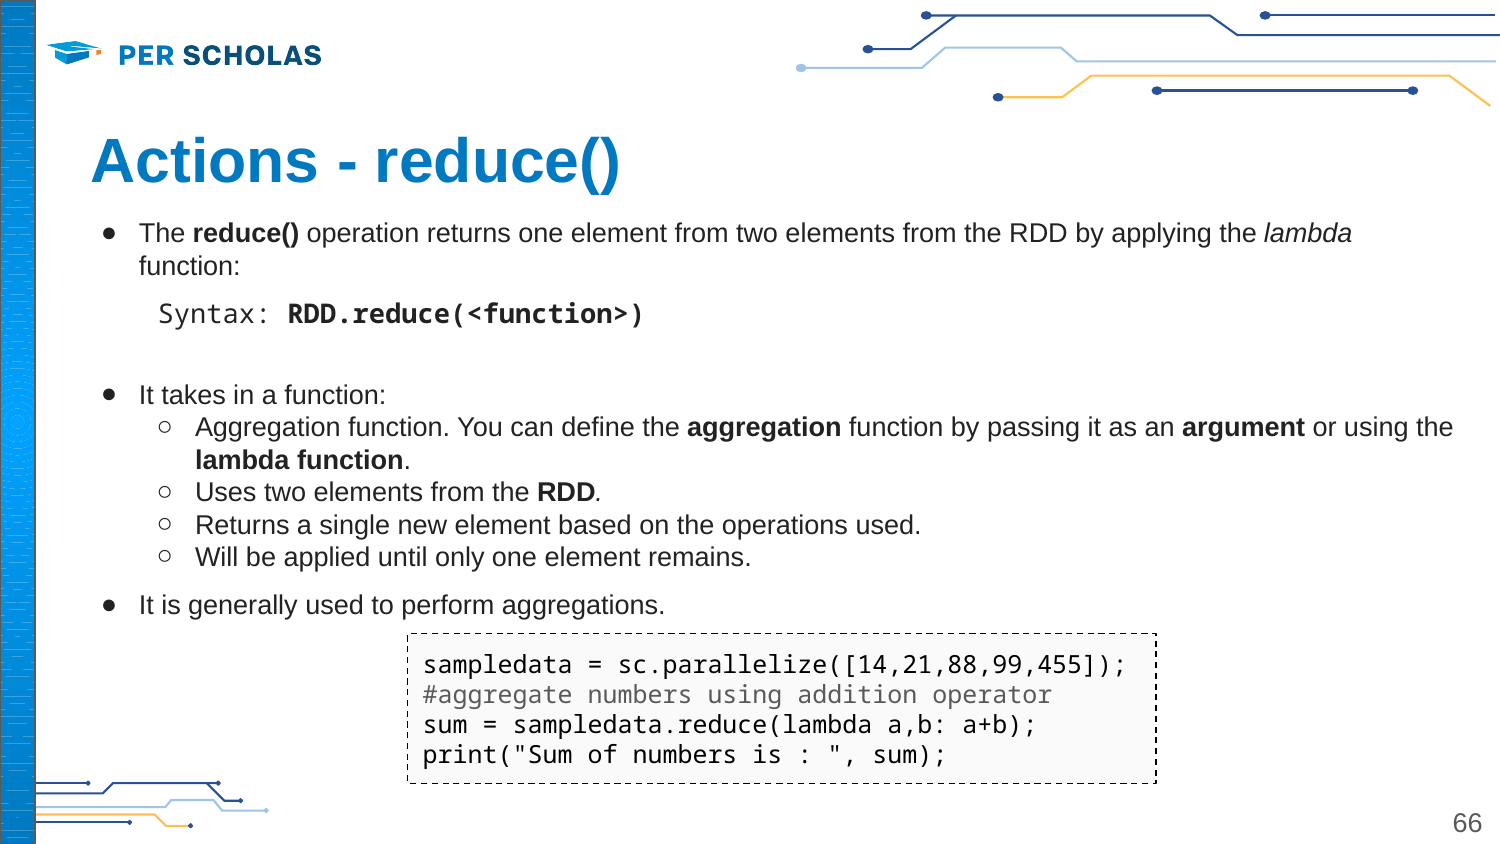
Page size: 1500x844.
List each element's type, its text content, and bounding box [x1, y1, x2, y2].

picture [36, 17, 339, 83]
slide_number ‹#› [1403, 779, 1494, 844]
text_box sampledata = sc.parallelize([14,21,88,99,455]); #aggregate numbers using addition operator sum = sampledata.reduce(lambda a,b: a+b); print("Sum of numbers is : ", sum); [407, 633, 1156, 784]
list The reduce() operation returns one element from two elements from the RDD by applying the lambda function: Syntax: RDD.reduce(<function>) It takes in a function: Aggregation function. You can define the aggregation function by passing it as an argument or using the lambda function. Uses two elements from the RDD. Returns a single new element based on the operations used. Will be applied until only one element remains. It is generally used to perform aggregations. [71, 204, 1469, 663]
title Actions - reduce() [79, 110, 1478, 205]
